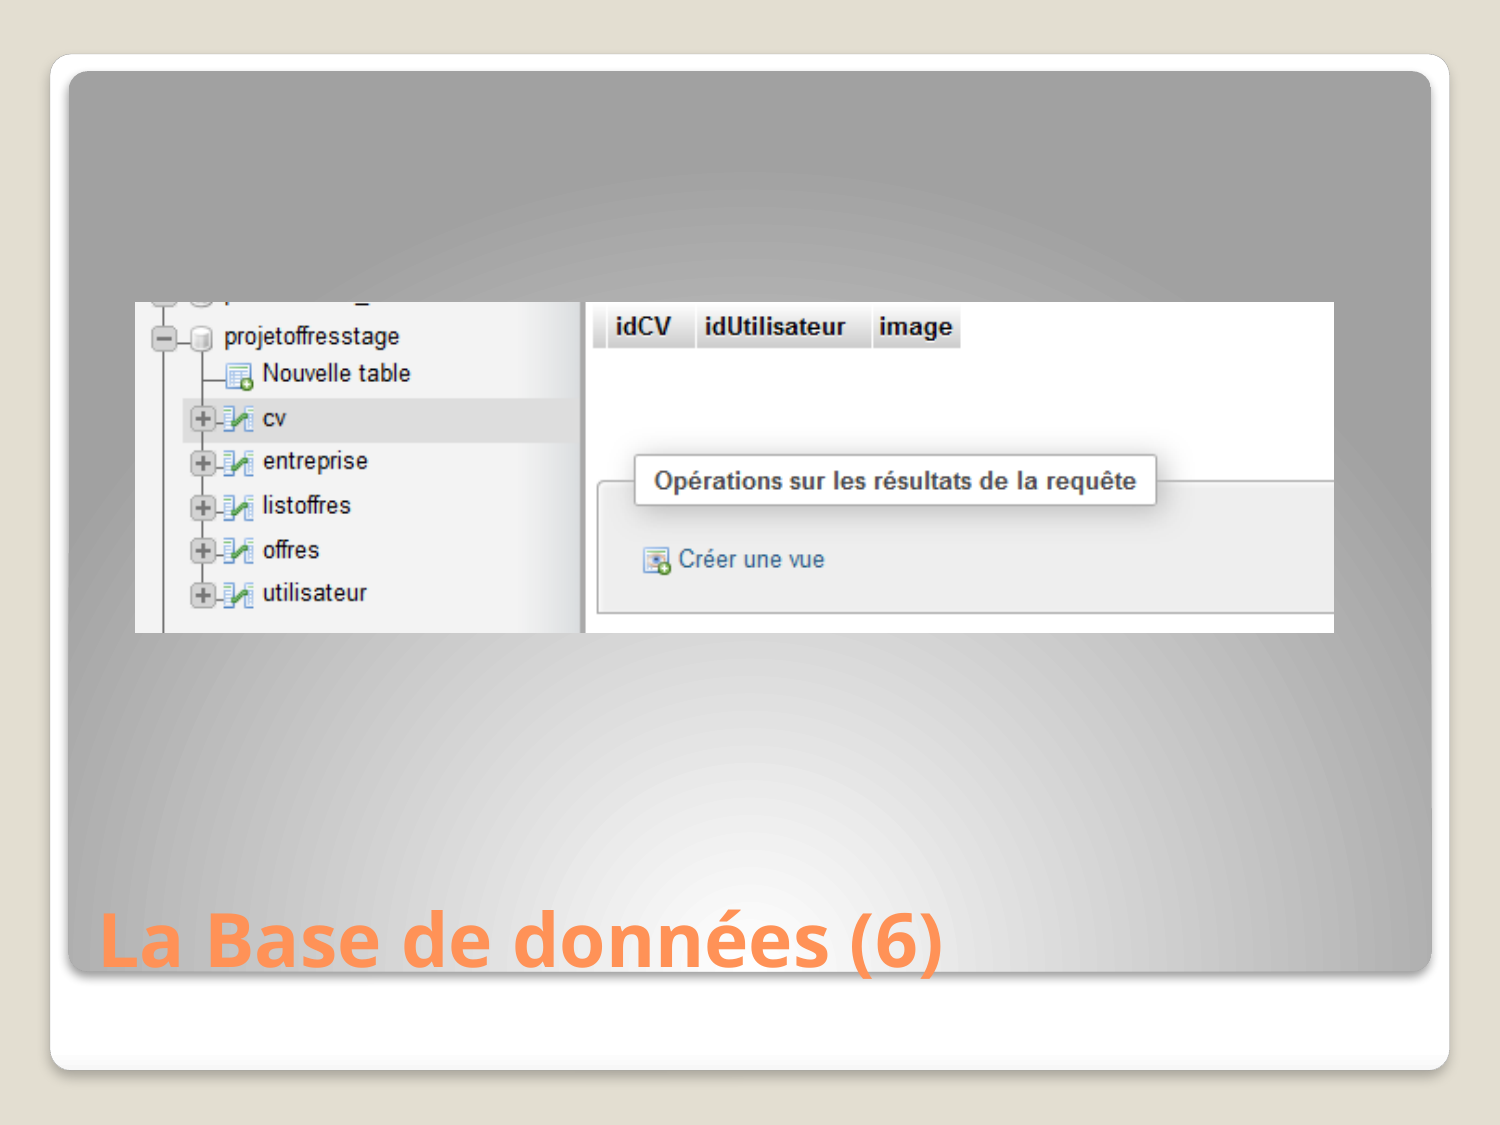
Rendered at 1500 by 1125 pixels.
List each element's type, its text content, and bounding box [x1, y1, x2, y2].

title La Base de données (6) [82, 817, 1425, 990]
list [135, 302, 1335, 634]
